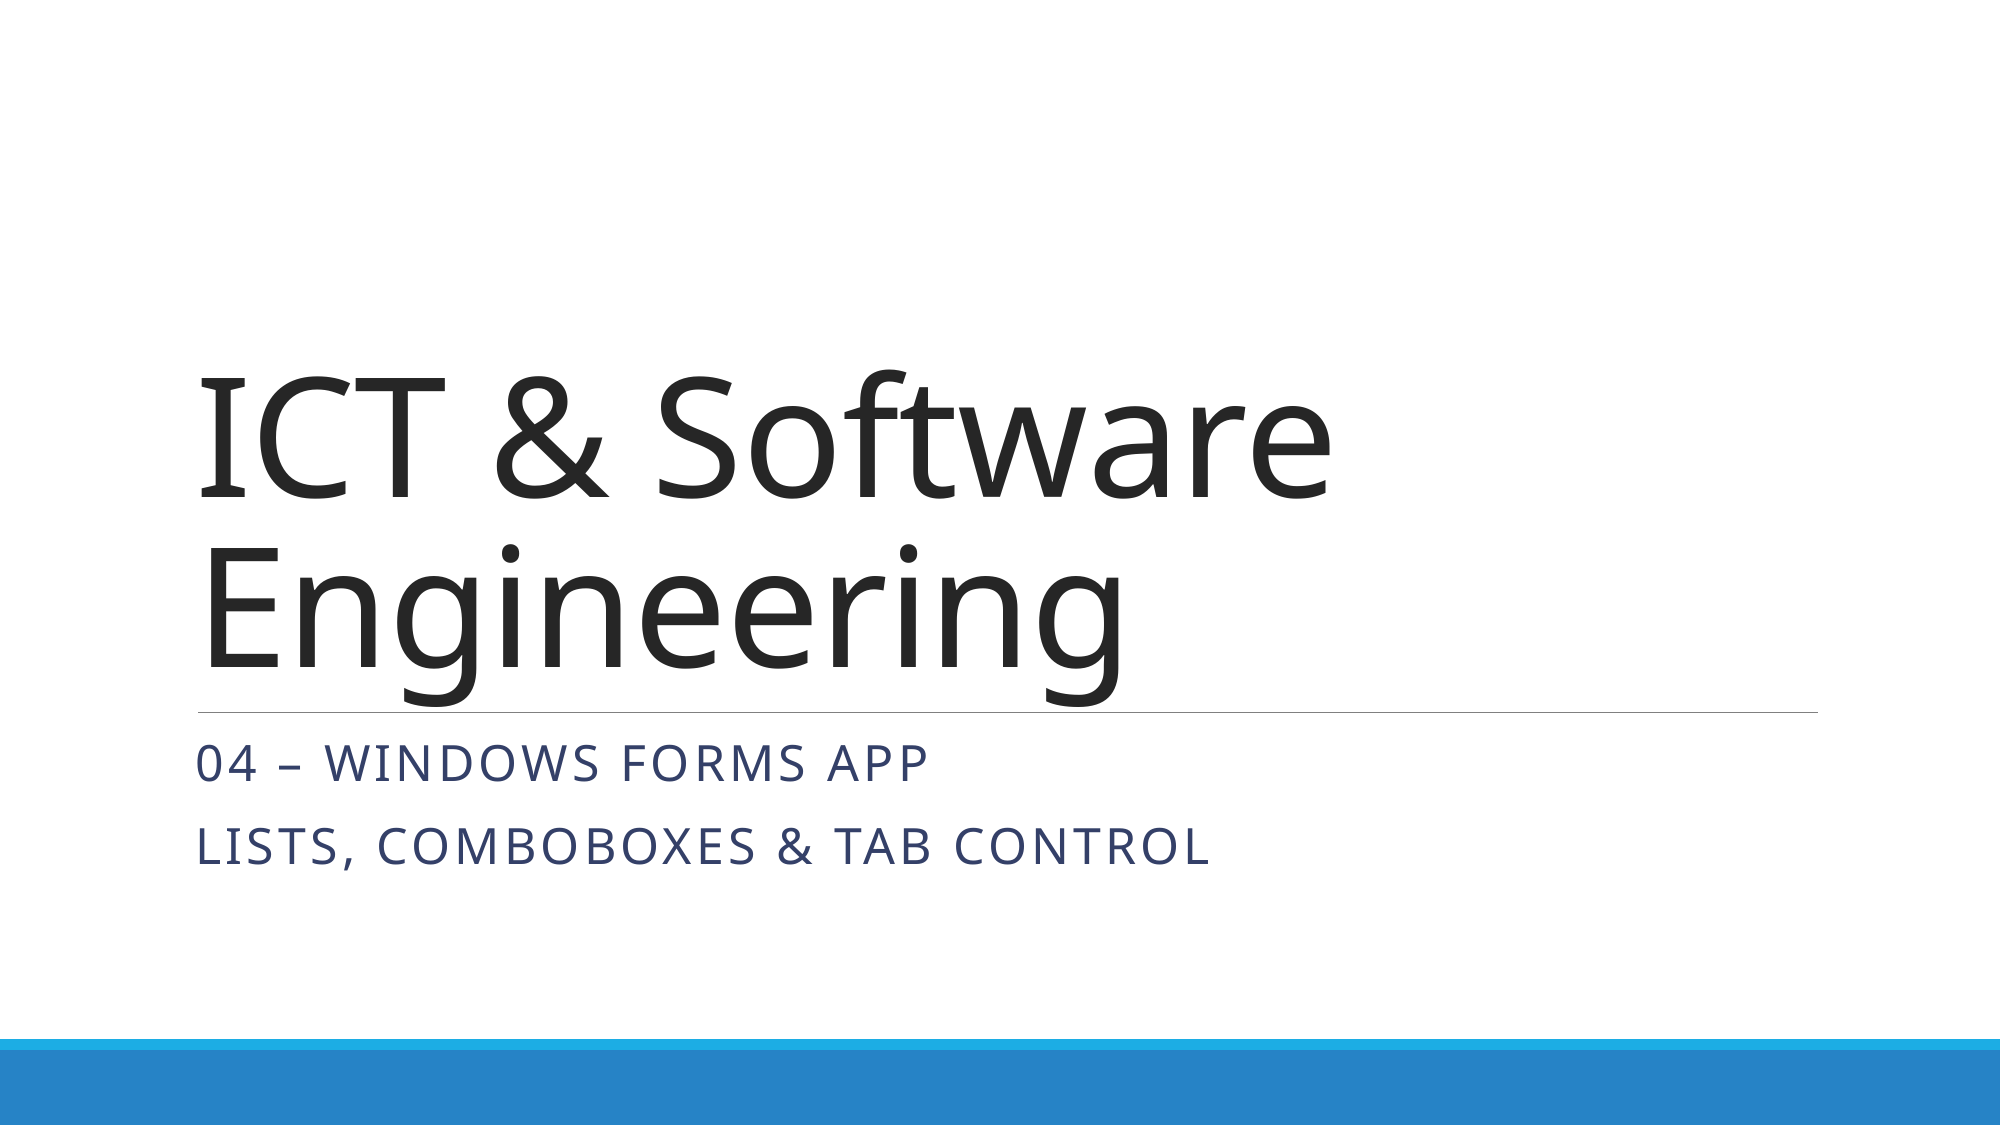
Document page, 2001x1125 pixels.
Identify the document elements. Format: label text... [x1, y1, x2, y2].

title ICT & Software Engineering [180, 124, 1830, 710]
subtitle 04 – Windows Forms APP Lists, Comboboxes & Tab Control [180, 730, 1831, 919]
